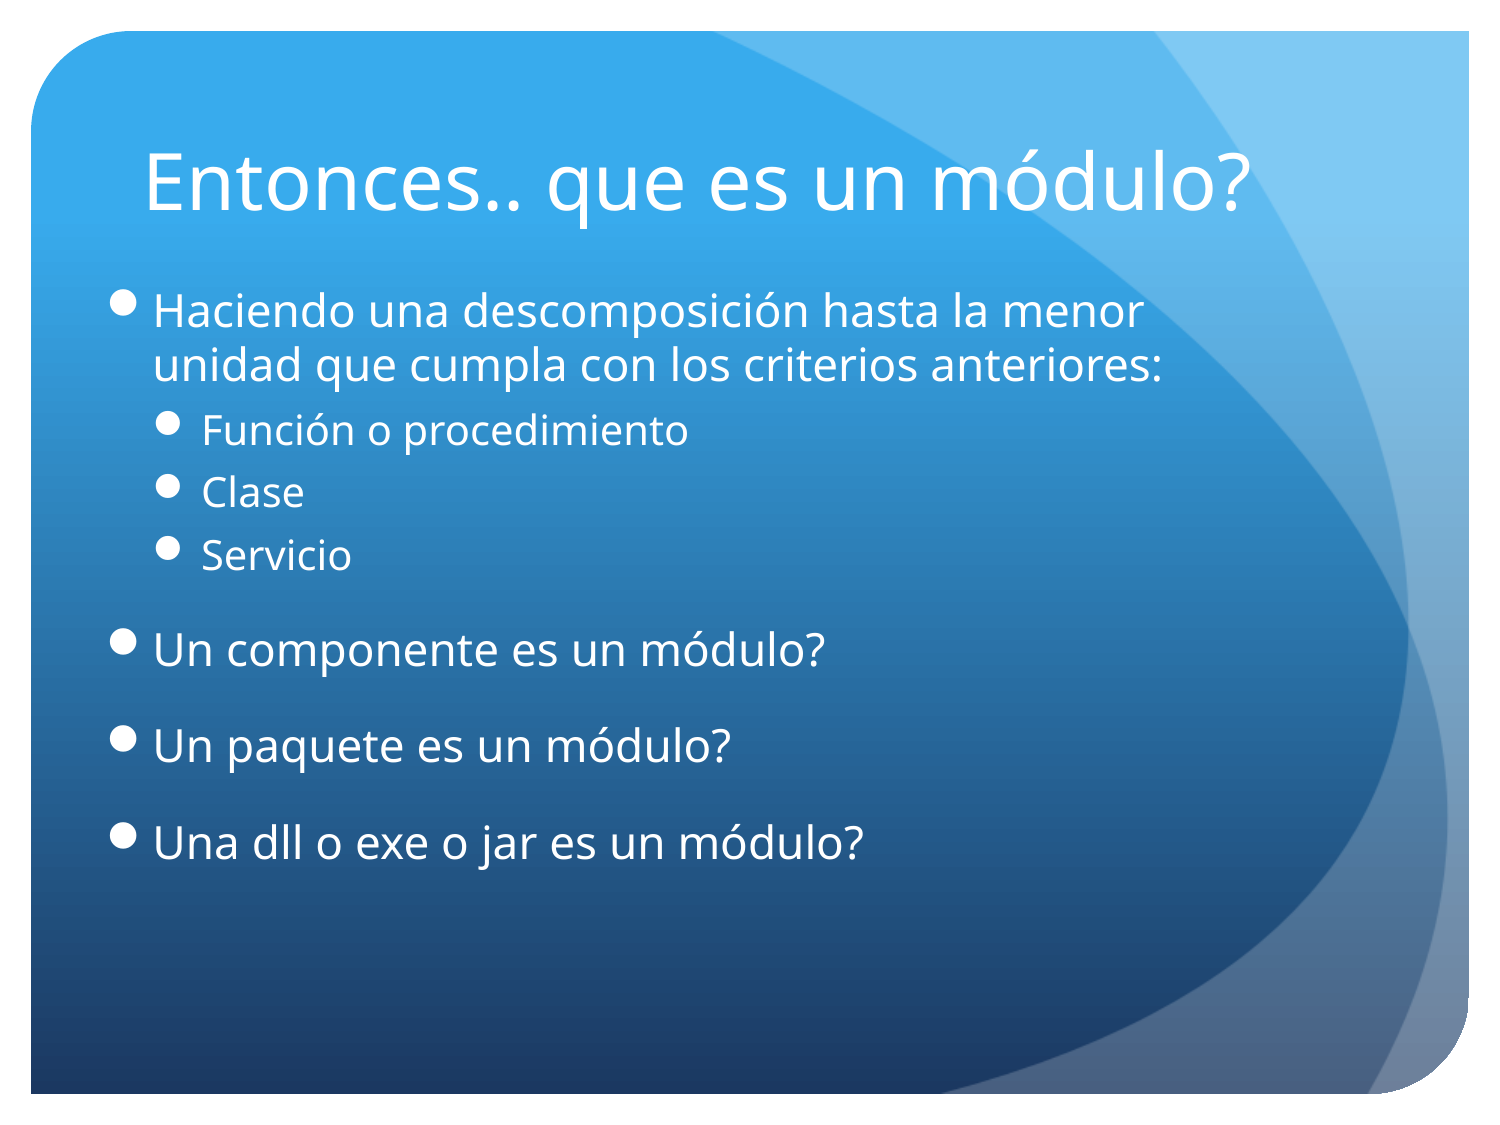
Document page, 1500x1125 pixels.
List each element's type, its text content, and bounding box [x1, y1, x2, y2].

list Haciendo una descomposición hasta la menor unidad que cumpla con los criterios anteriores: Función o procedimiento Clase Servicio Un componente es un módulo? Un paquete es un módulo? Una dll o exe o jar es un módulo? [91, 273, 1306, 965]
picture [24, 30, 1473, 1094]
title Entonces.. que es un módulo? [127, 62, 1372, 234]
